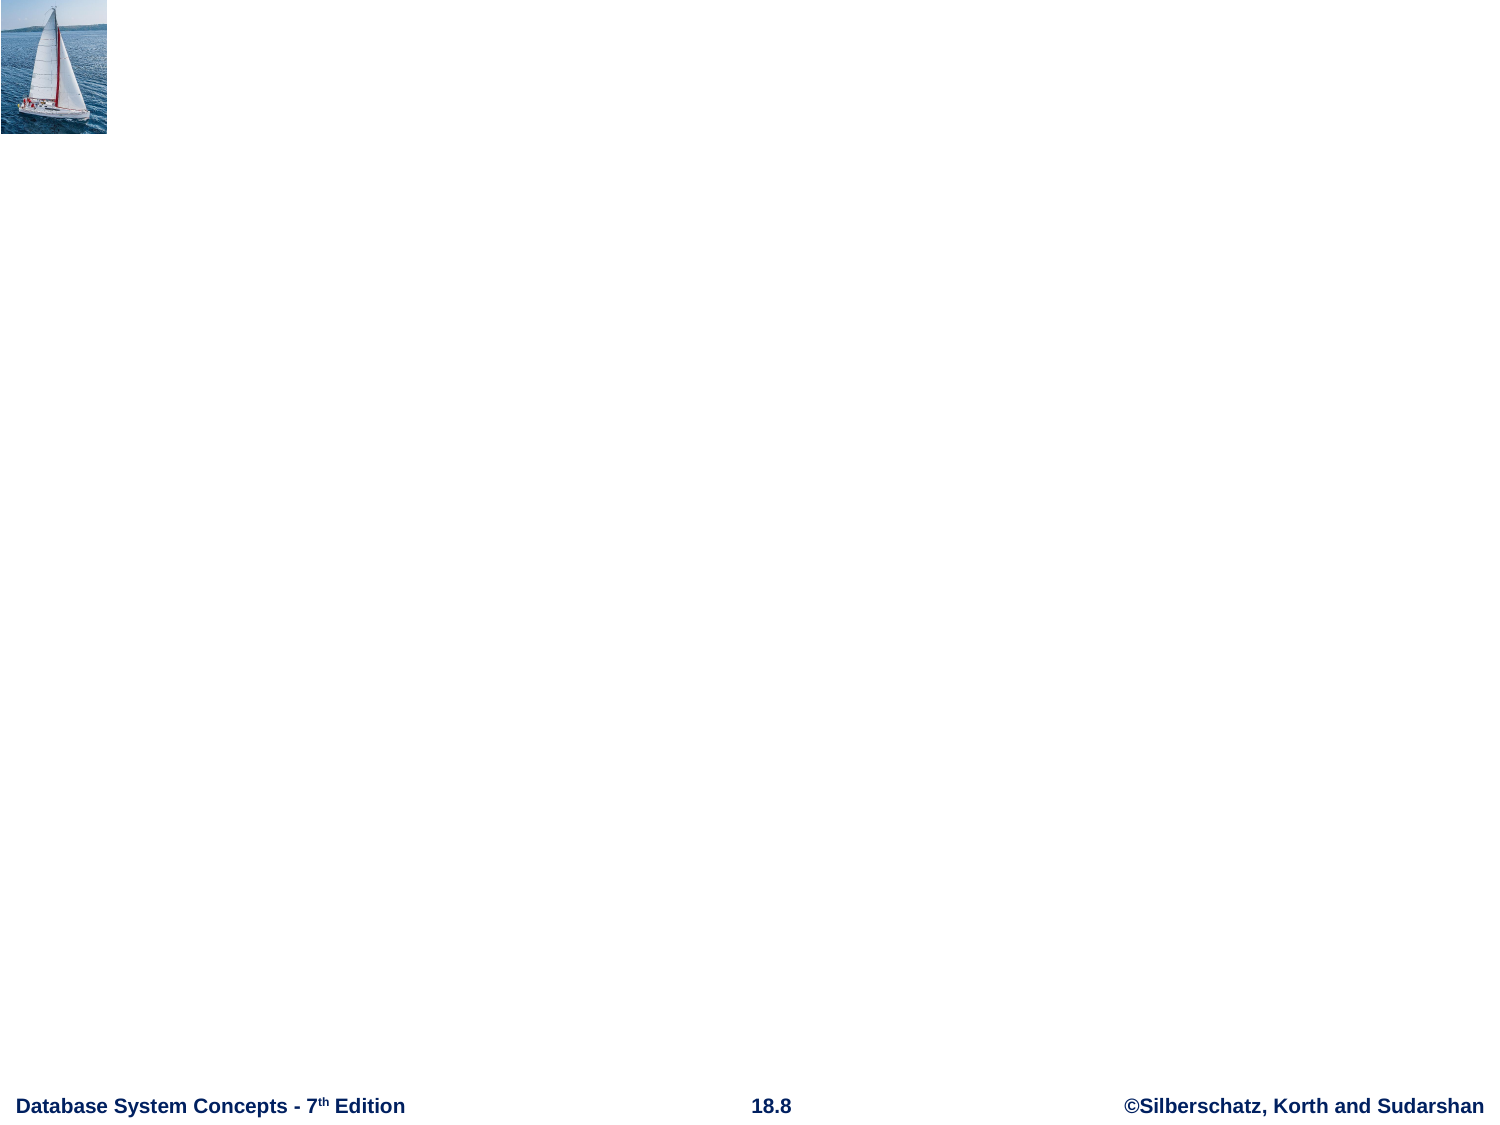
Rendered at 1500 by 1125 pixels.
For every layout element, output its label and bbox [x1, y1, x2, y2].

picture [1, 0, 107, 134]
